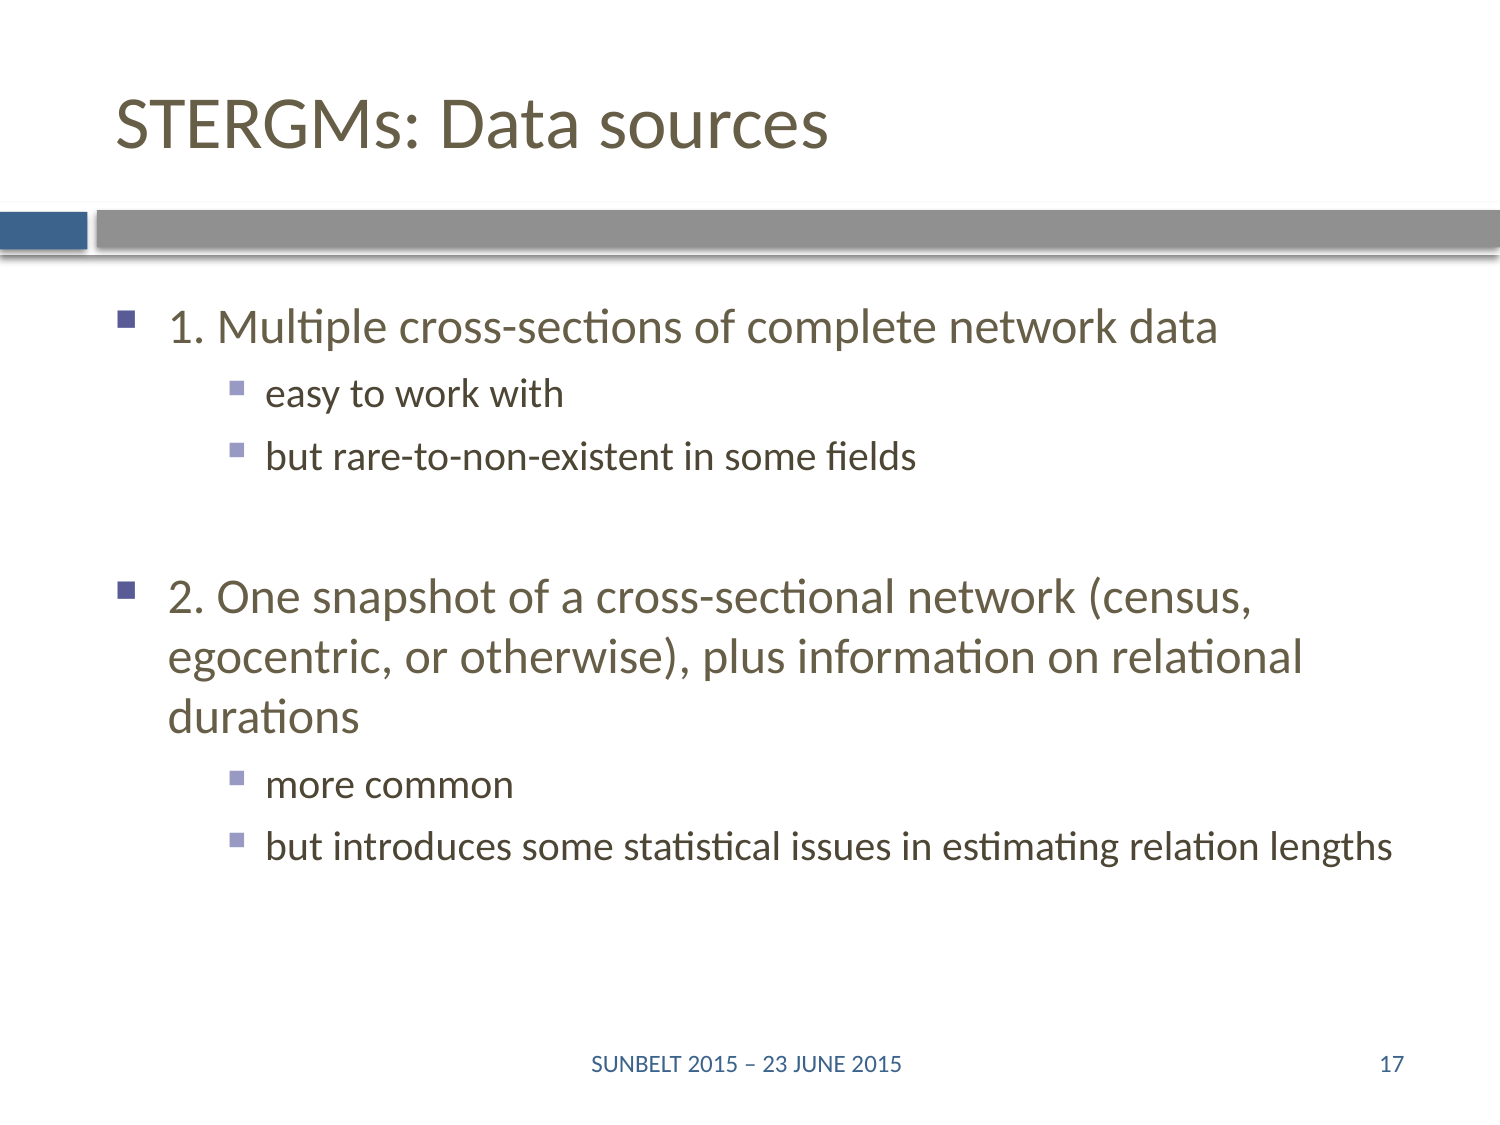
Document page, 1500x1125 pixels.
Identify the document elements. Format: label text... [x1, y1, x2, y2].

list 1. Multiple cross-sections of complete network data easy to work with but rare-to-non-existent in some fields 2. One snapshot of a cross-sectional network (census, egocentric, or otherwise), plus information on relational durations more common but introduces some statistical issues in estimating relation lengths [100, 286, 1438, 1000]
slide_number 17 [1348, 1040, 1436, 1081]
title STERGMs: Data sources [100, 37, 1438, 200]
footer SUNBELT 2015 – 23 JUNE 2015 [391, 1040, 1104, 1100]
